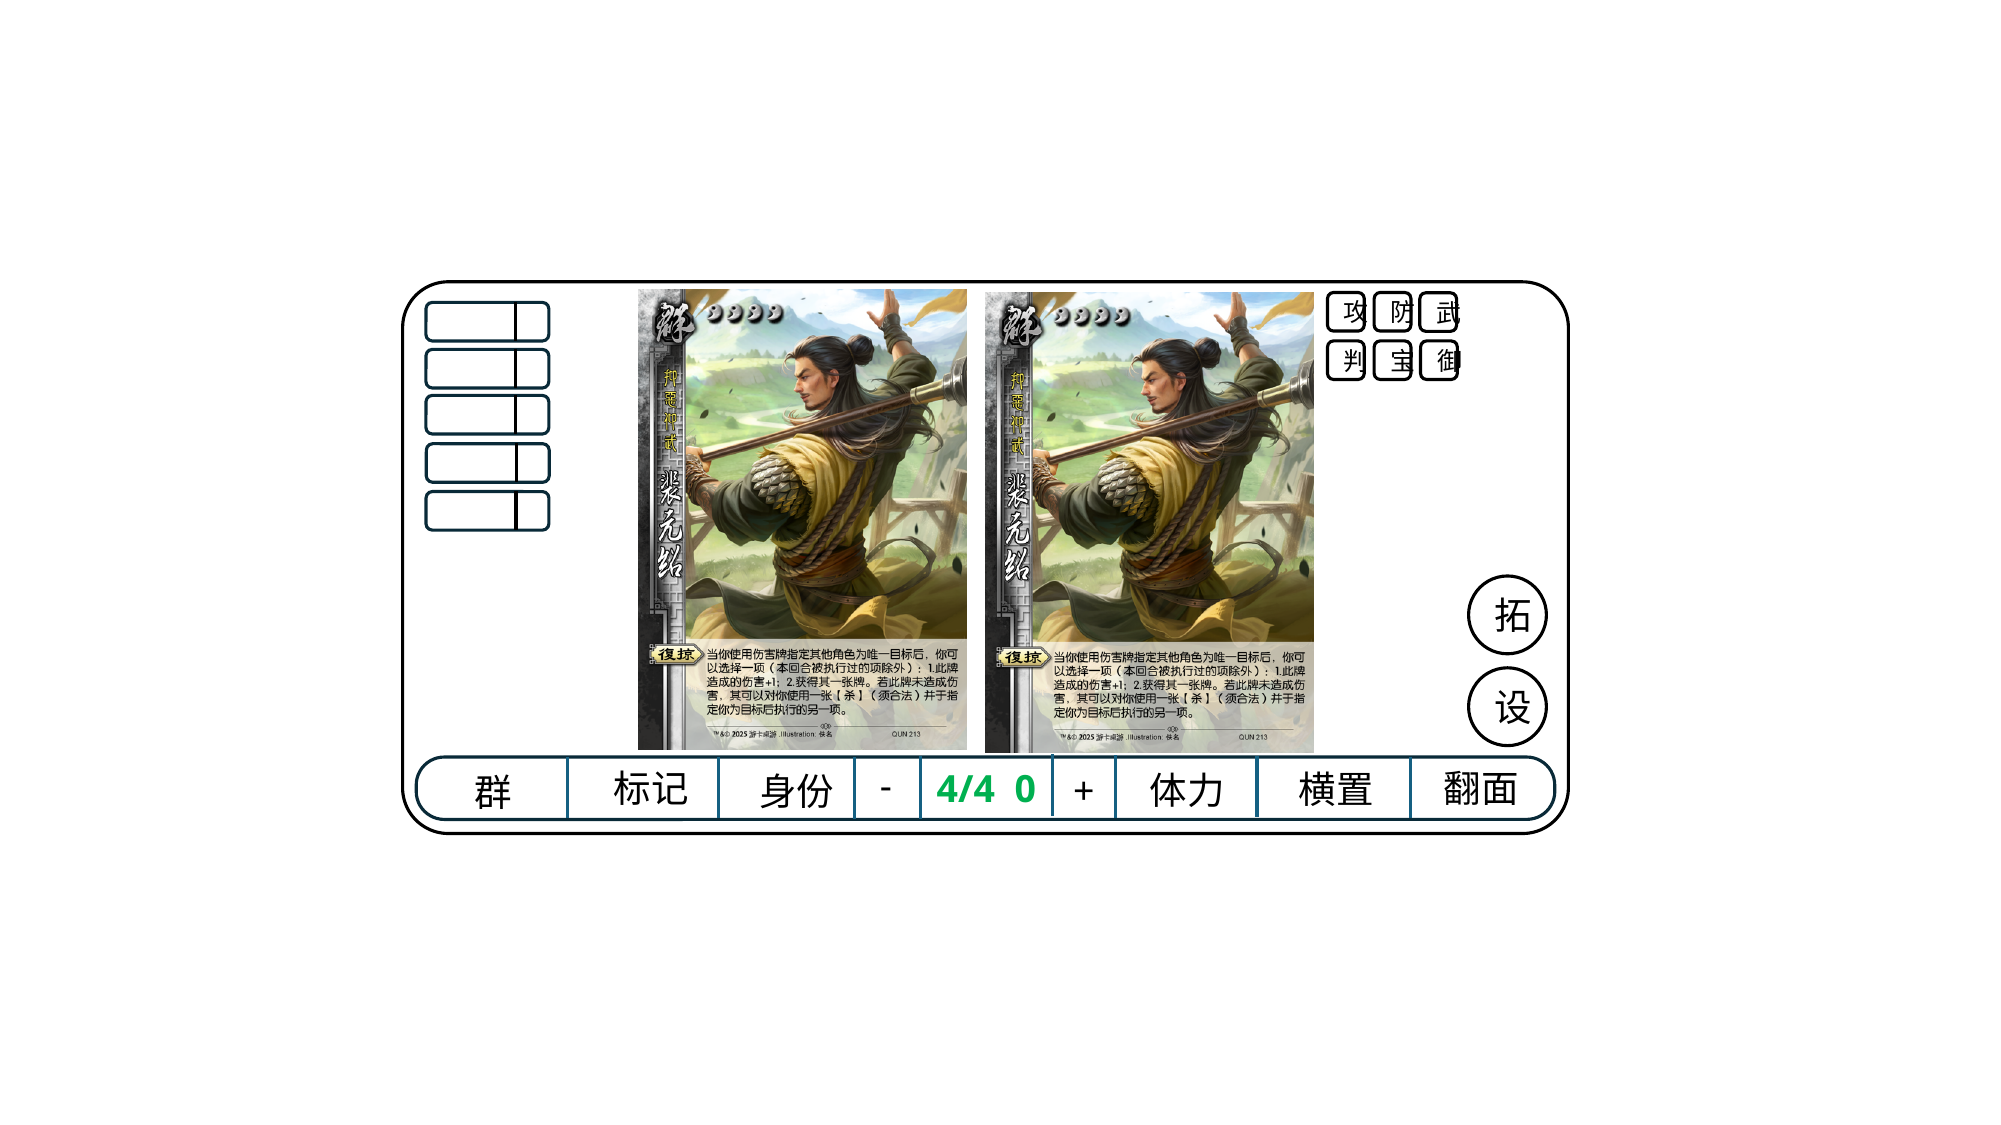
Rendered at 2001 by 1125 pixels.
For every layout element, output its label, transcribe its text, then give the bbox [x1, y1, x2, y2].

text_box 横置 [1283, 759, 1389, 819]
text_box 群 [459, 761, 527, 822]
text_box + [1058, 759, 1110, 820]
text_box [425, 442, 550, 483]
text_box 翻面 [1429, 757, 1534, 818]
text_box 设 [1467, 666, 1548, 748]
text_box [425, 348, 550, 389]
picture [985, 292, 1314, 754]
text_box 标记 [599, 757, 704, 818]
text_box 御 [1418, 339, 1459, 382]
text_box 拓 [1467, 574, 1548, 656]
text_box 身份 [744, 760, 850, 821]
text_box [401, 280, 1570, 836]
text_box 攻 [1325, 290, 1366, 333]
text_box 防 [1372, 290, 1413, 333]
text_box 4/4 0 [922, 757, 1052, 818]
picture [638, 288, 967, 750]
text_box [425, 394, 550, 435]
text_box - [865, 754, 907, 815]
text_box 宝 [1372, 339, 1413, 382]
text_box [425, 490, 550, 531]
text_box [425, 301, 550, 342]
text_box 武 [1418, 291, 1459, 333]
text_box [414, 755, 1557, 822]
text_box 判 [1325, 339, 1366, 382]
text_box 体力 [1134, 759, 1240, 820]
